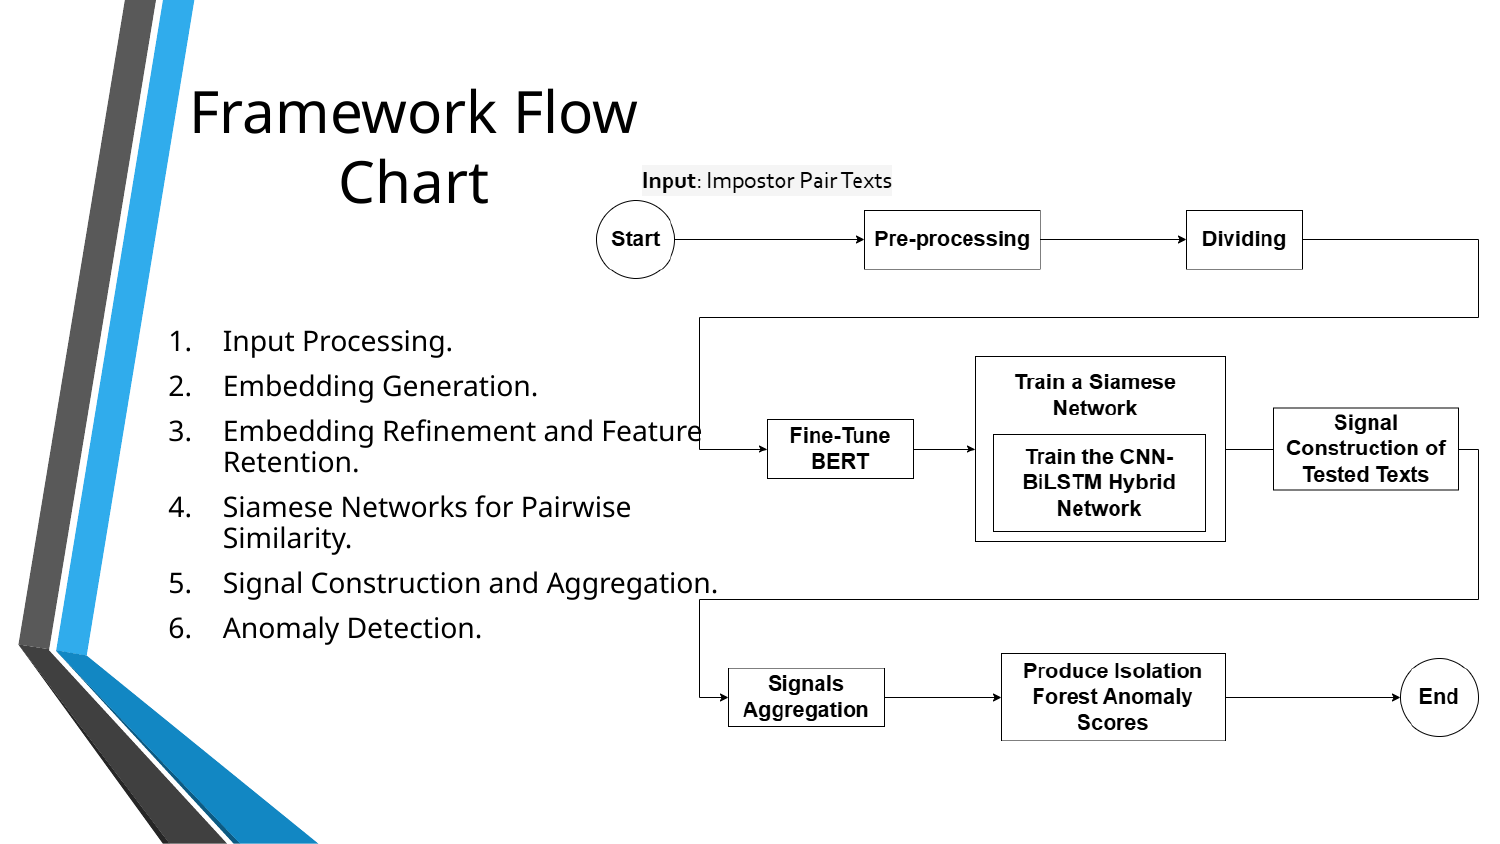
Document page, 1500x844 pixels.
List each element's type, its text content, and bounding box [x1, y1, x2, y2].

title Framework Flow Chart [161, 45, 667, 245]
list Input Processing. Embedding Generation. Embedding Refinement and Feature Retention. Siamese Networks for Pairwise Similarity. Signal Construction and Aggregation. Anomaly Detection. [153, 283, 596, 668]
picture [596, 160, 1486, 741]
